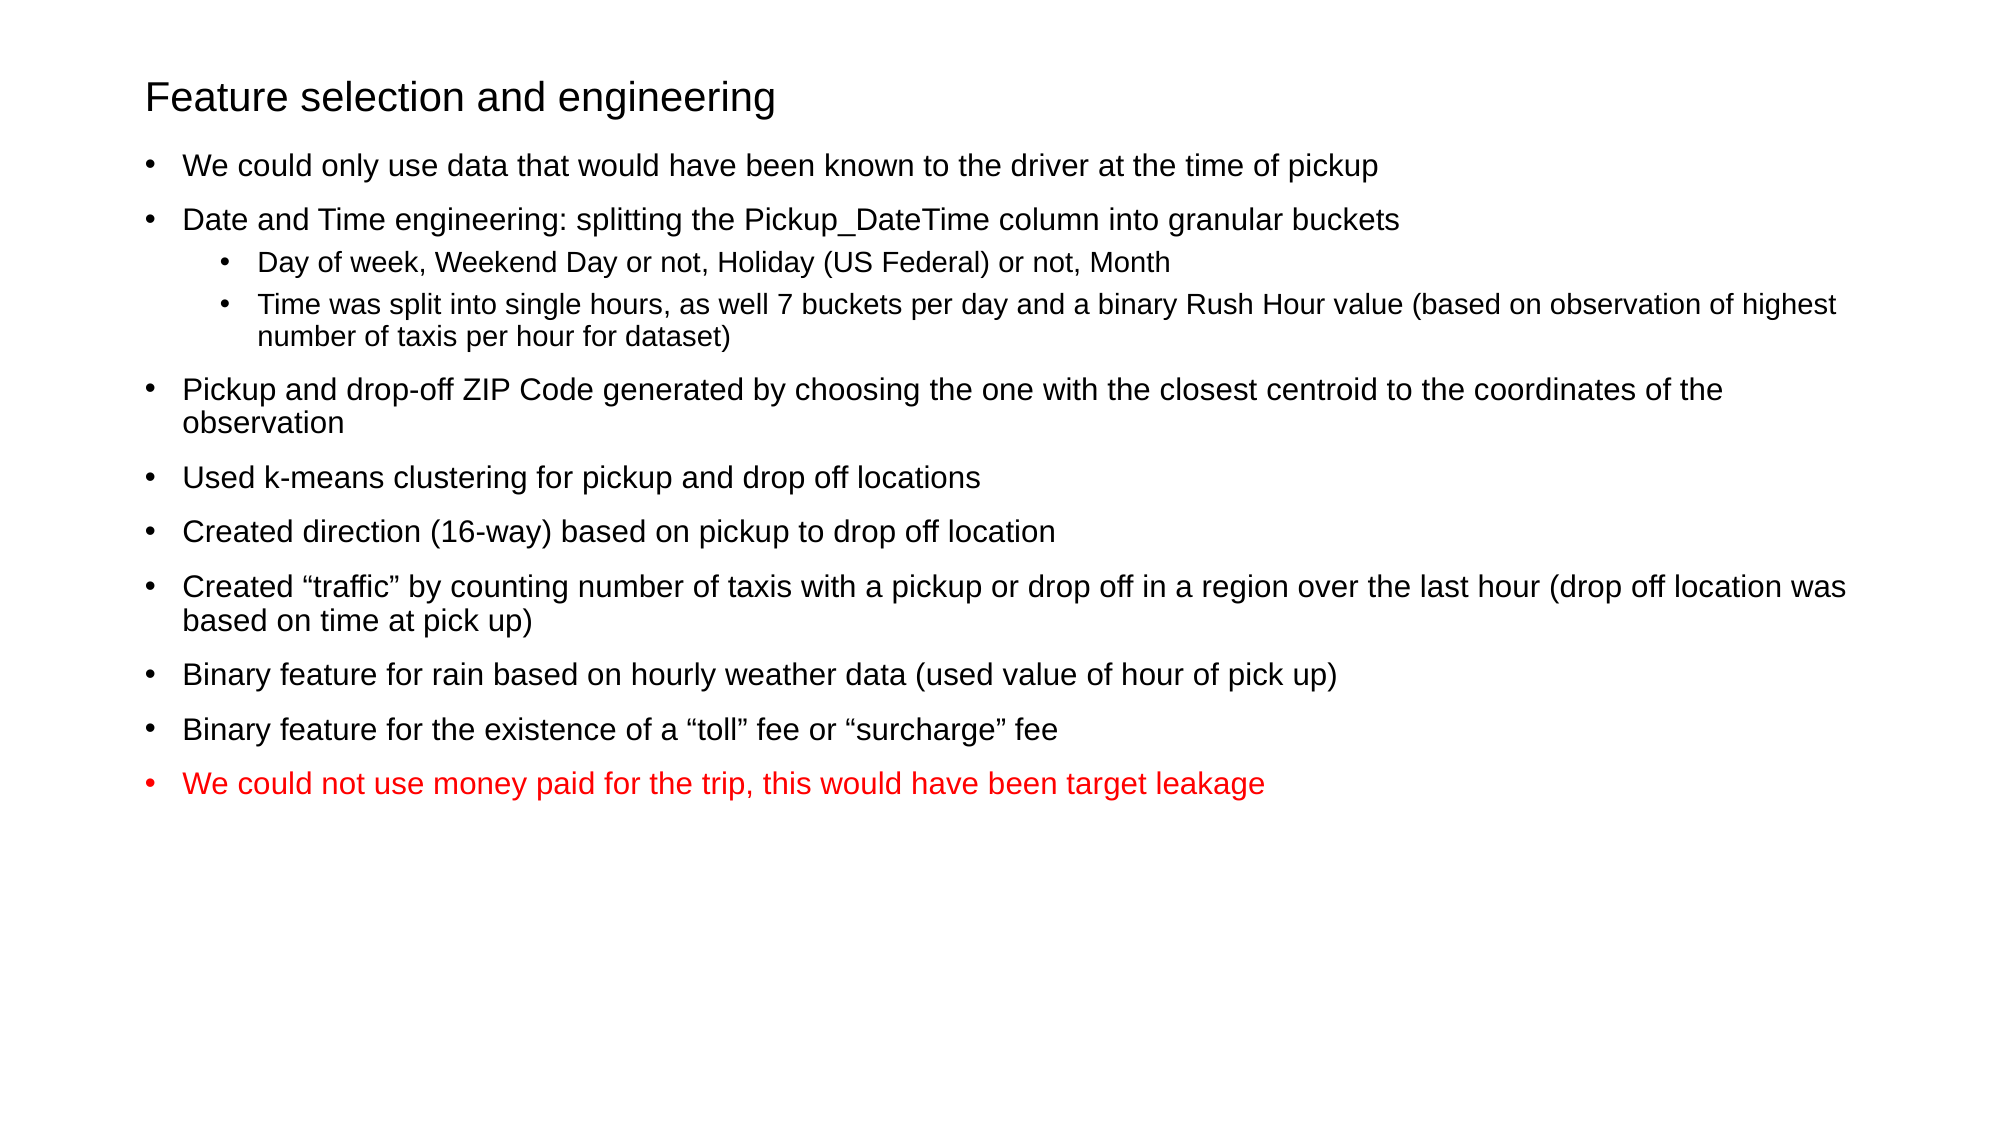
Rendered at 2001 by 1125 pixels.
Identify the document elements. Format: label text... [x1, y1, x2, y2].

list We could only use data that would have been known to the driver at the time of pickup Date and Time engineering: splitting the Pickup_DateTime column into granular buckets Day of week, Weekend Day or not, Holiday (US Federal) or not, Month Time was split into single hours, as well 7 buckets per day and a binary Rush Hour value (based on observation of highest number of taxis per hour for dataset) Pickup and drop-off ZIP Code generated by choosing the one with the closest centroid to the coordinates of the observation Used k-means clustering for pickup and drop off locations Created direction (16-way) based on pickup to drop off location Created “traffic” by counting number of taxis with a pickup or drop off in a region over the last hour (drop off location was based on time at pick up) Binary feature for rain based on hourly weather data (used value of hour of pick up) Binary feature for the existence of a “toll” fee or “surcharge” fee We could not use money paid for the trip, this would have been target leakage [136, 141, 1863, 924]
title Feature selection and engineering [136, 37, 1863, 141]
